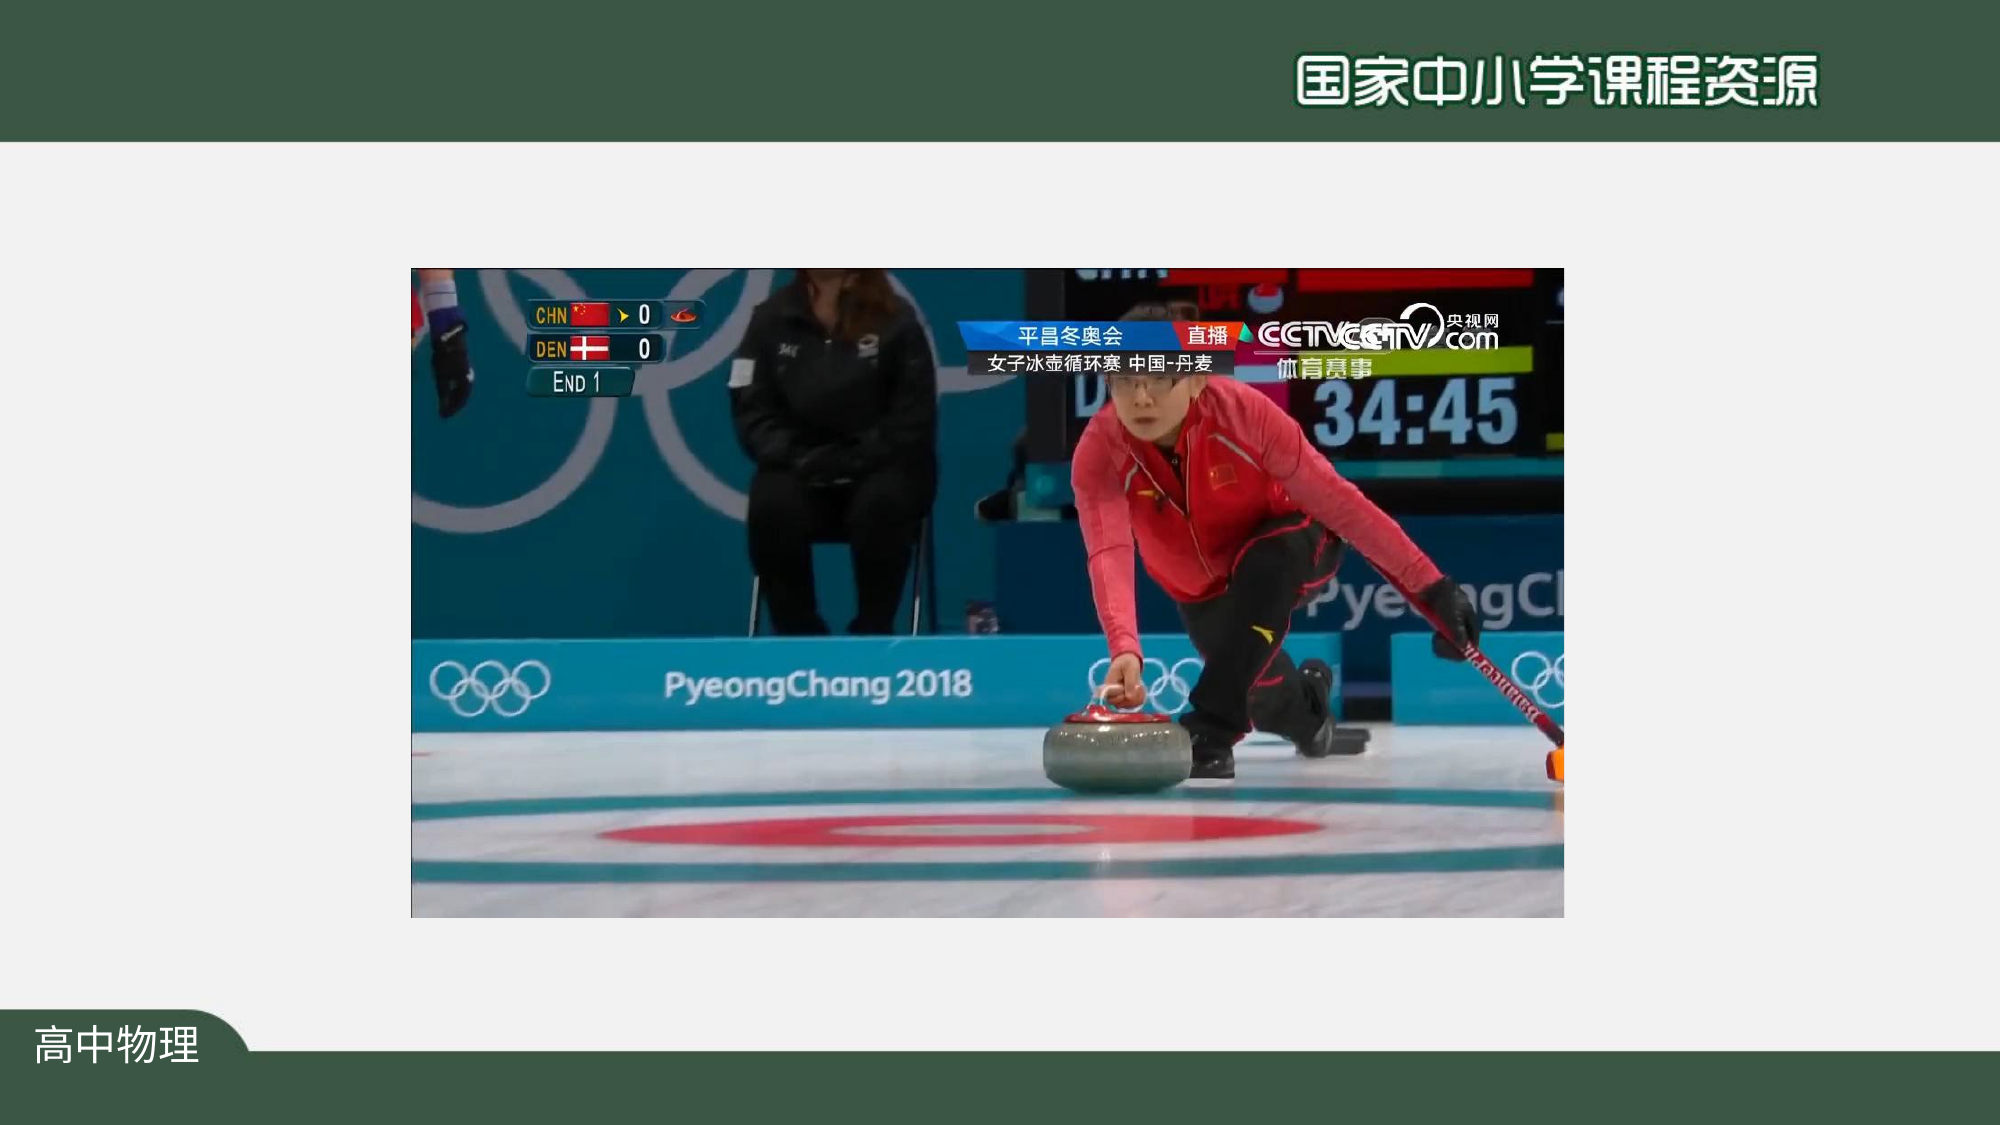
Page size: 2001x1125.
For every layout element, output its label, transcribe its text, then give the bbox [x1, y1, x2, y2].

picture [0, 0, 2000, 1125]
text_box [411, 268, 1565, 918]
footer 高中物理 [31, 1013, 202, 1125]
